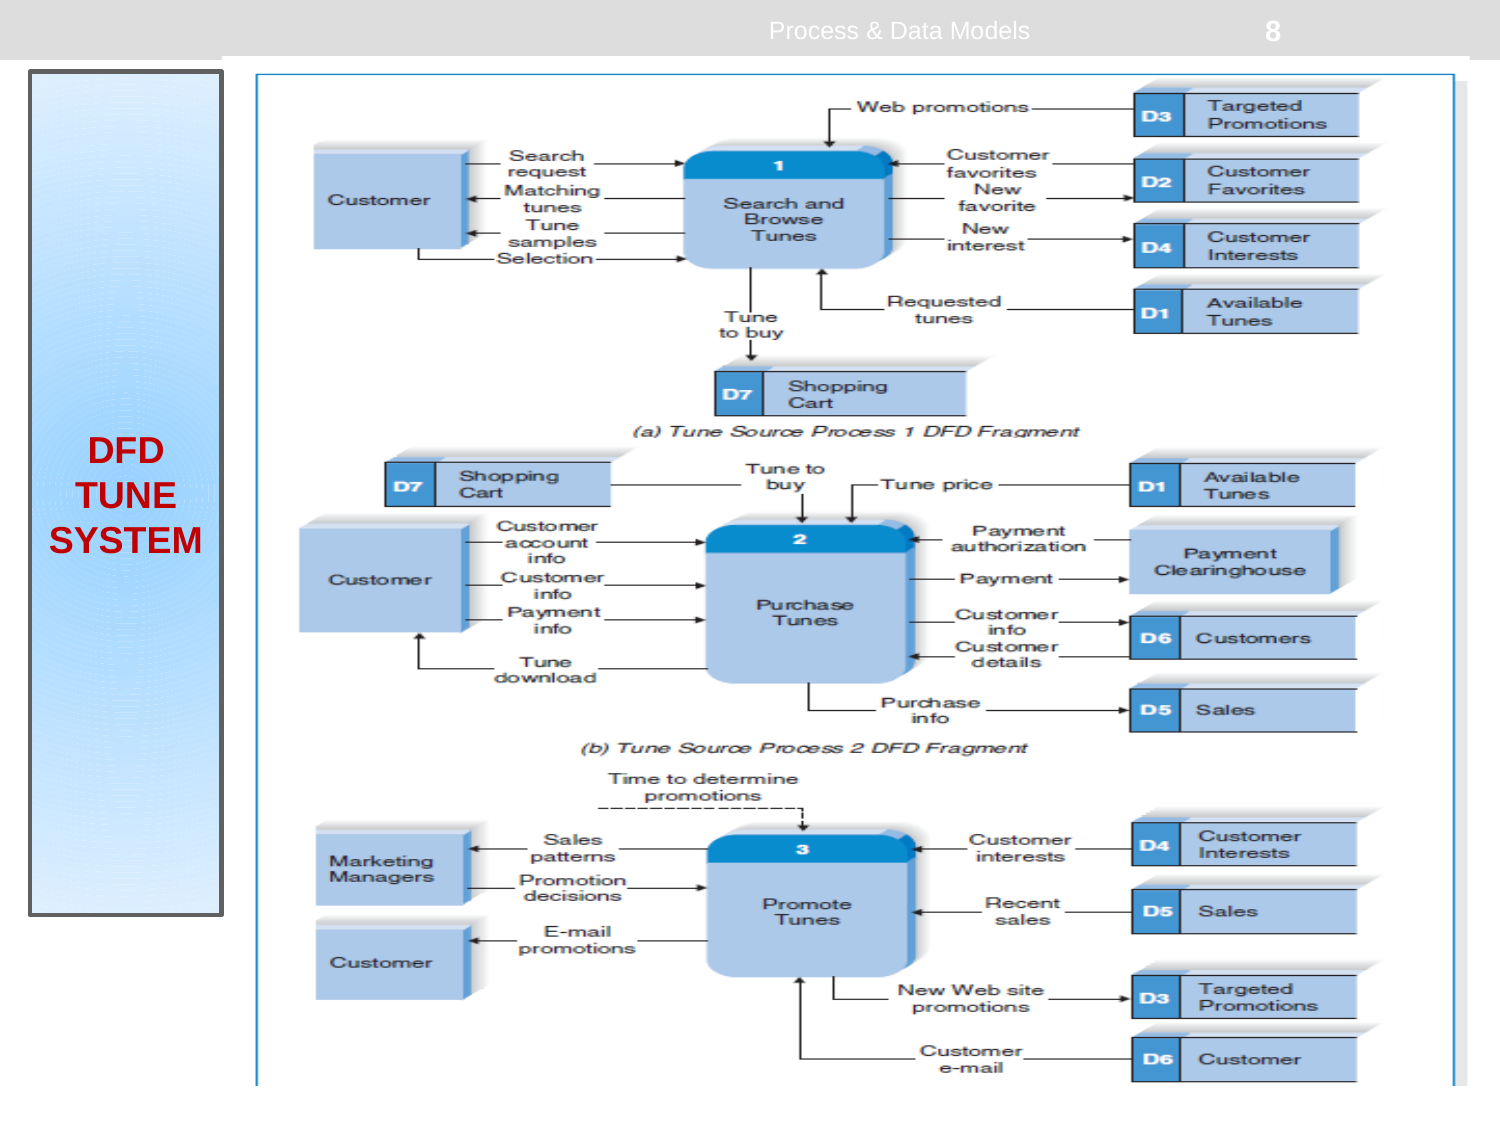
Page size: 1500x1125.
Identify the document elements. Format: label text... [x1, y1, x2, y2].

slide_number 8 [1250, 3, 1425, 54]
picture [221, 56, 1470, 1086]
footer Process & Data Models [562, 3, 1238, 54]
text_box DFD TUNE SYSTEM [28, 69, 219, 917]
